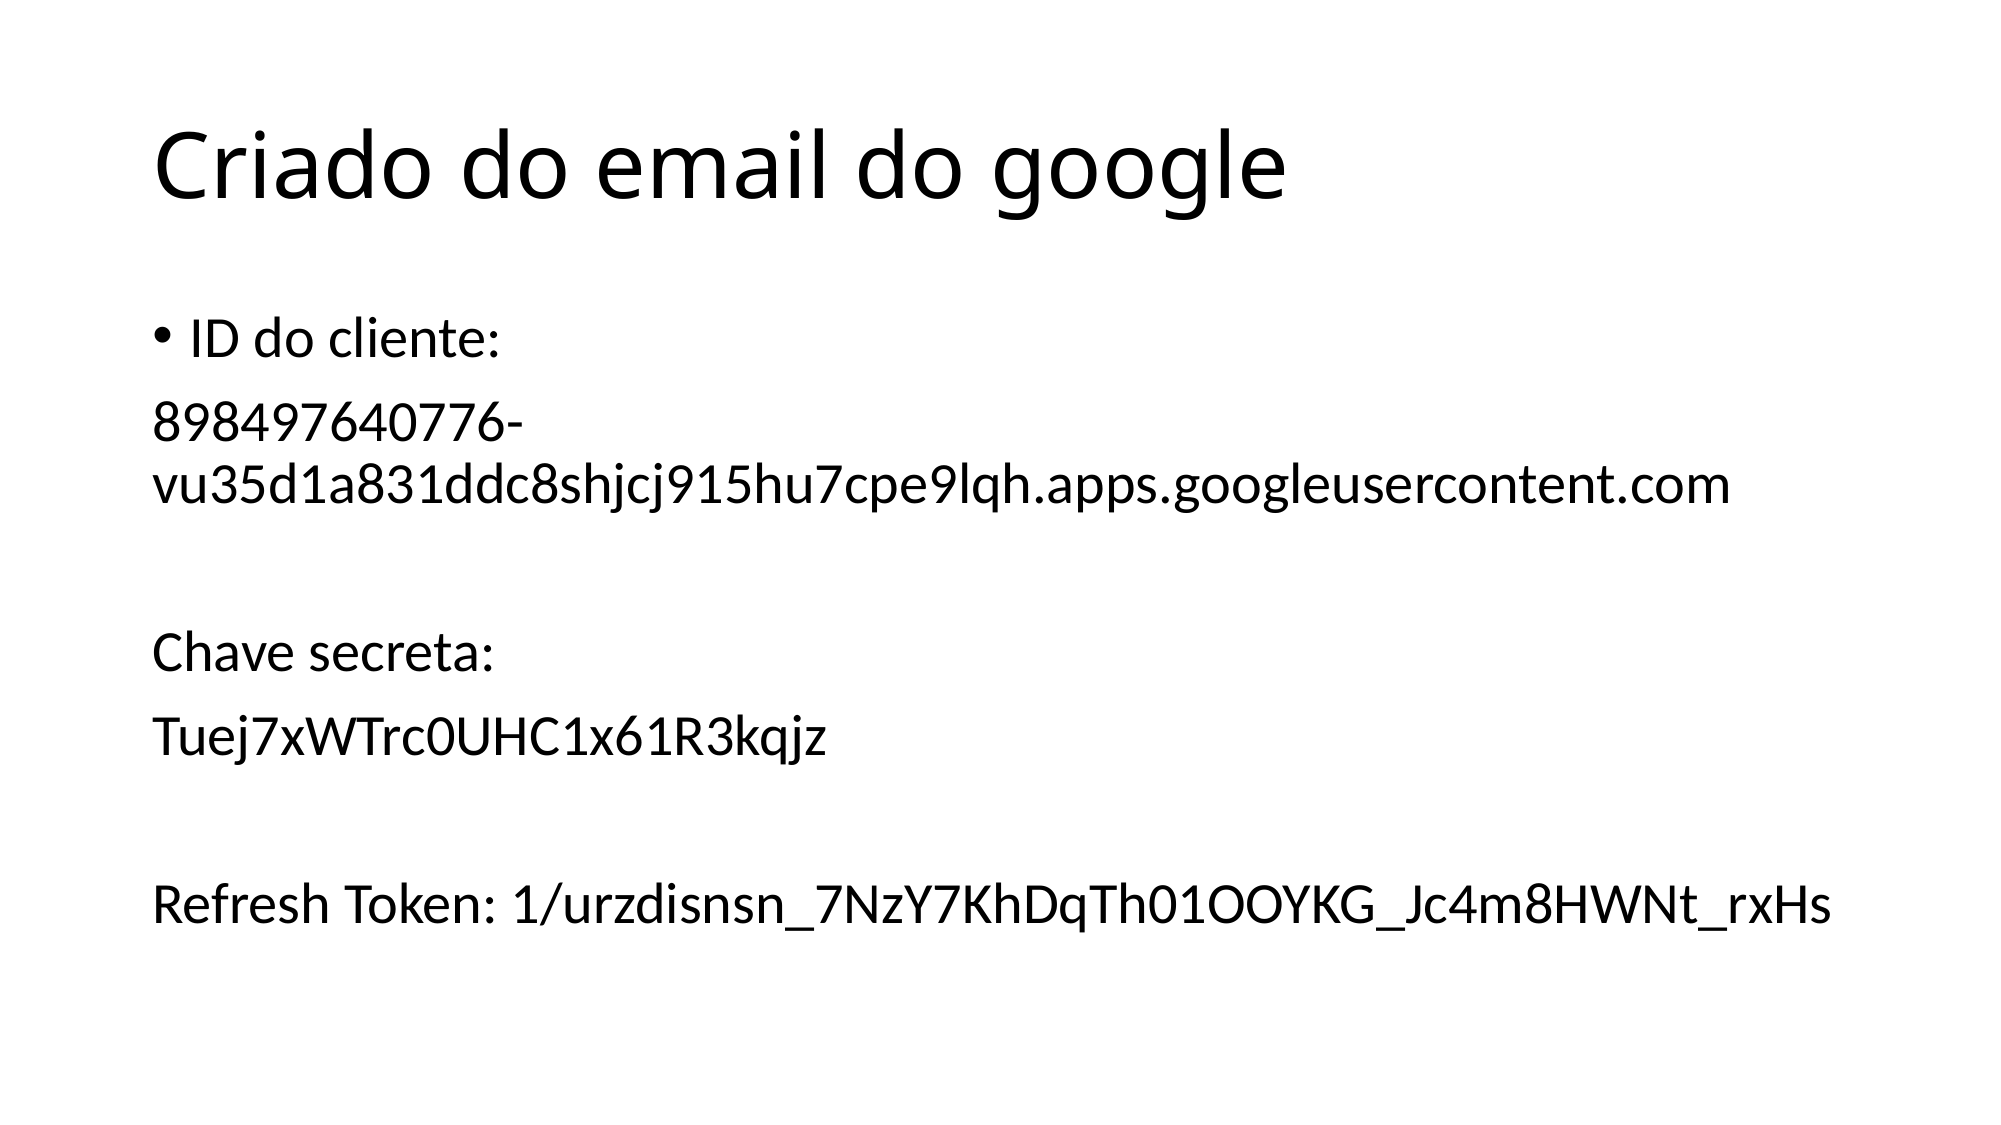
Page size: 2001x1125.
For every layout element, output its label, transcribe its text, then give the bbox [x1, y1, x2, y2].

title Criado do email do google [137, 59, 1863, 278]
list ID do cliente: 898497640776-vu35d1a831ddc8shjcj915hu7cpe9lqh.apps.googleusercontent.com Chave secreta: Tuej7xWTrc0UHC1x61R3kqjz Refresh Token: 1/urzdisnsn_7NzY7KhDqTh01OOYKG_Jc4m8HWNt_rxHs [137, 299, 1863, 1014]
